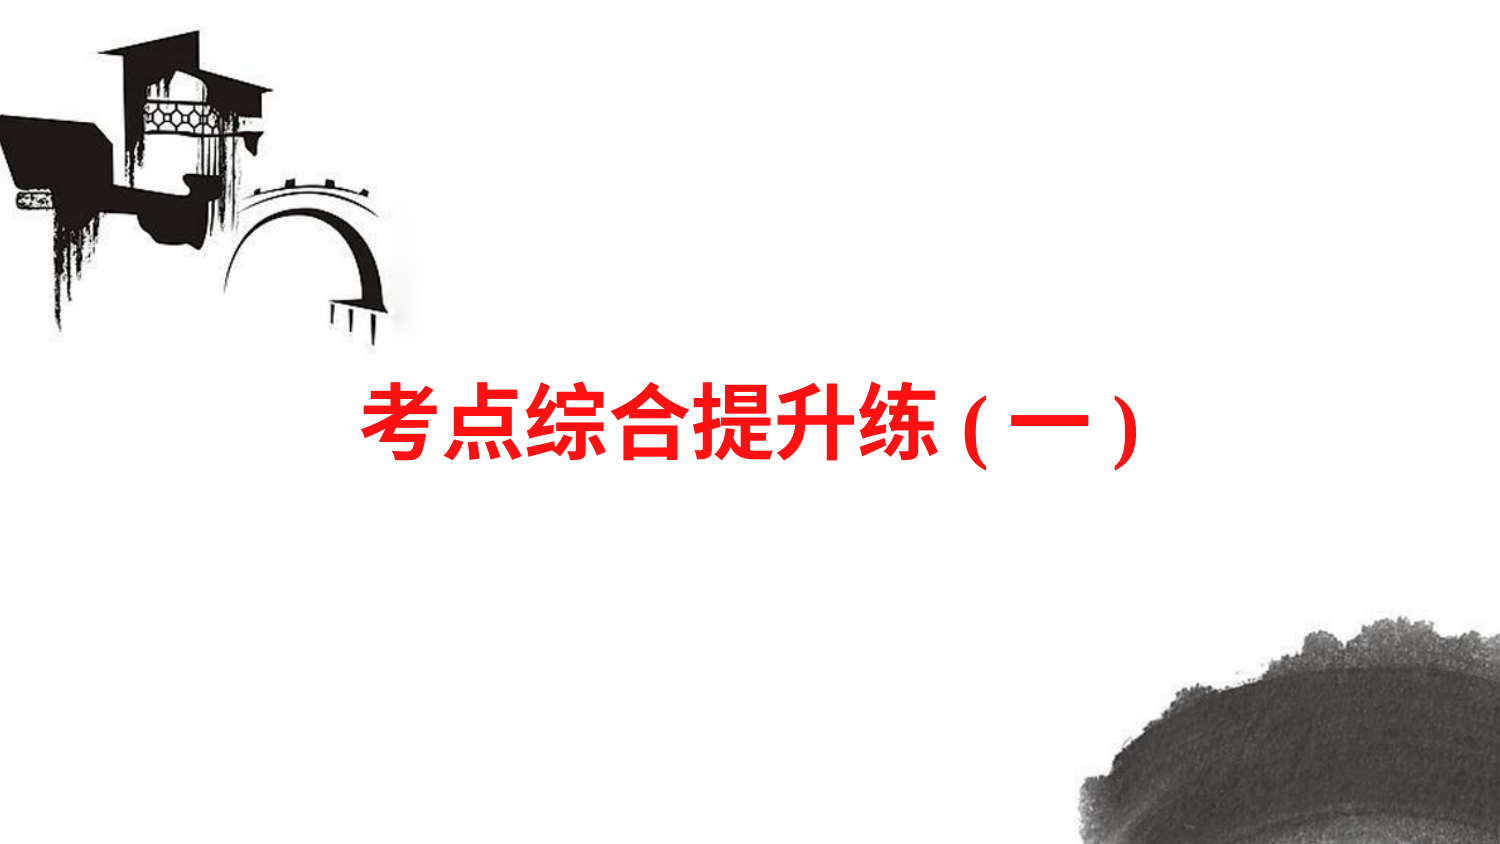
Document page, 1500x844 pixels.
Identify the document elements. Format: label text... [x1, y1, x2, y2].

text_box 考点综合提升练(一) [343, 362, 1155, 478]
picture [0, 0, 1500, 844]
